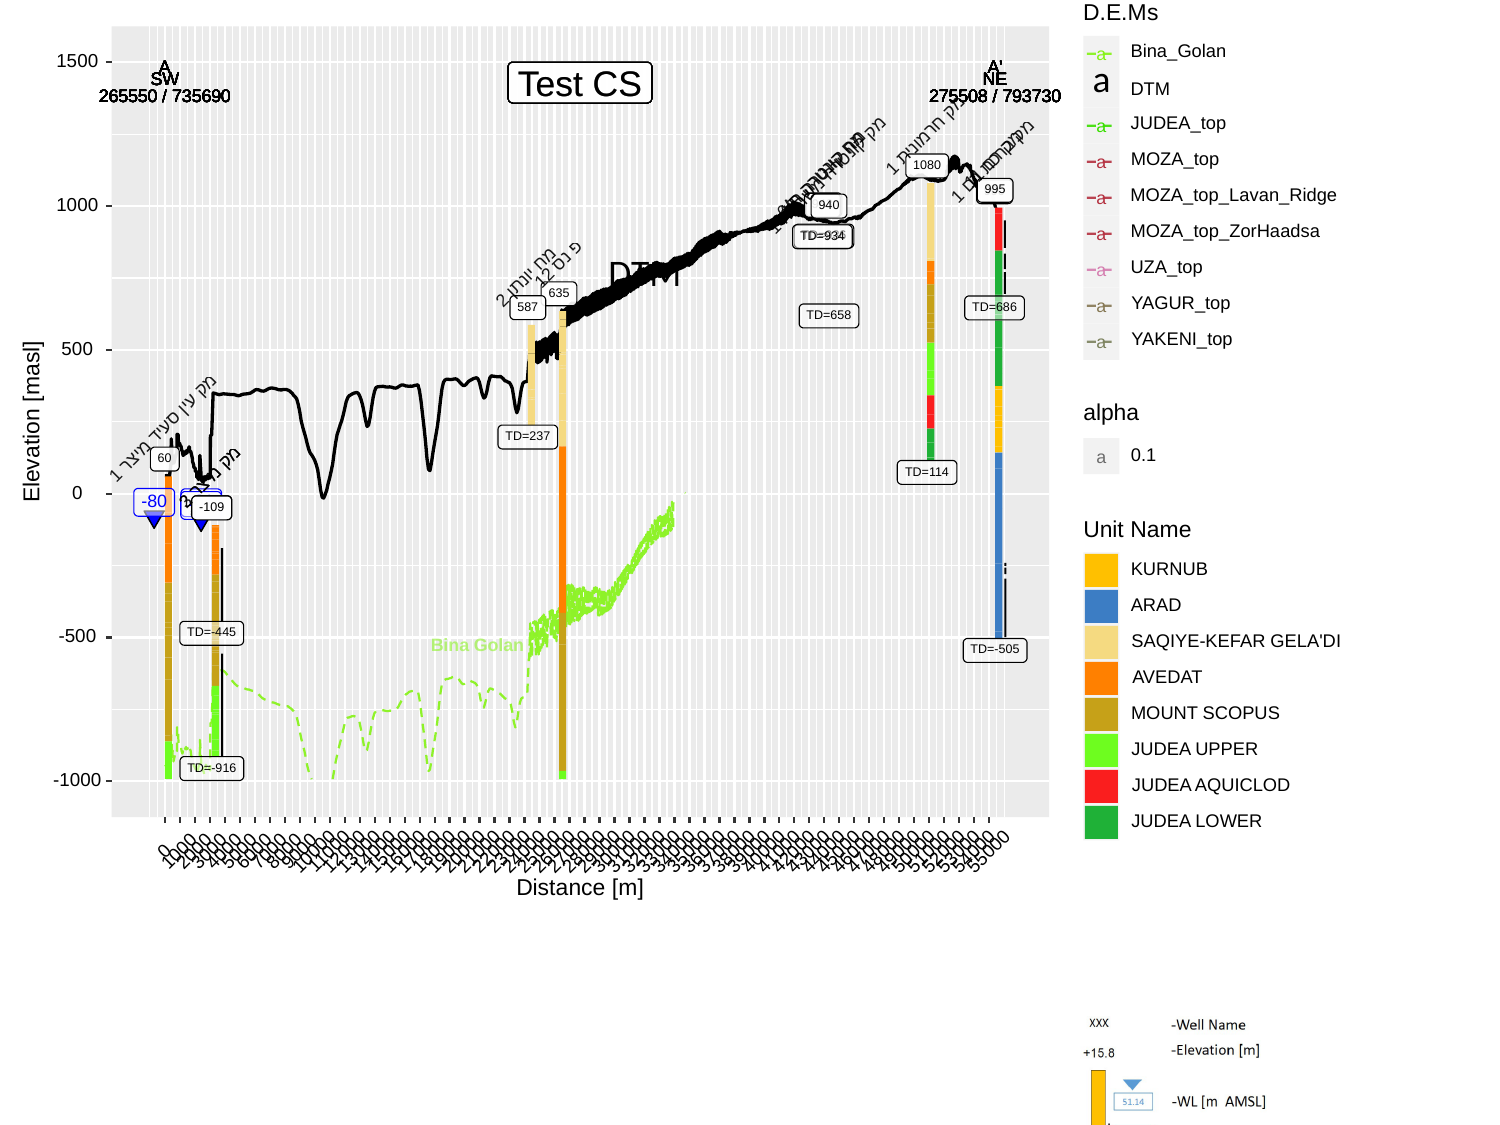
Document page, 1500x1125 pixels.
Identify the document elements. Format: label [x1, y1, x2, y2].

picture [1074, 1010, 1316, 1125]
text_box [14, 14, 1366, 916]
